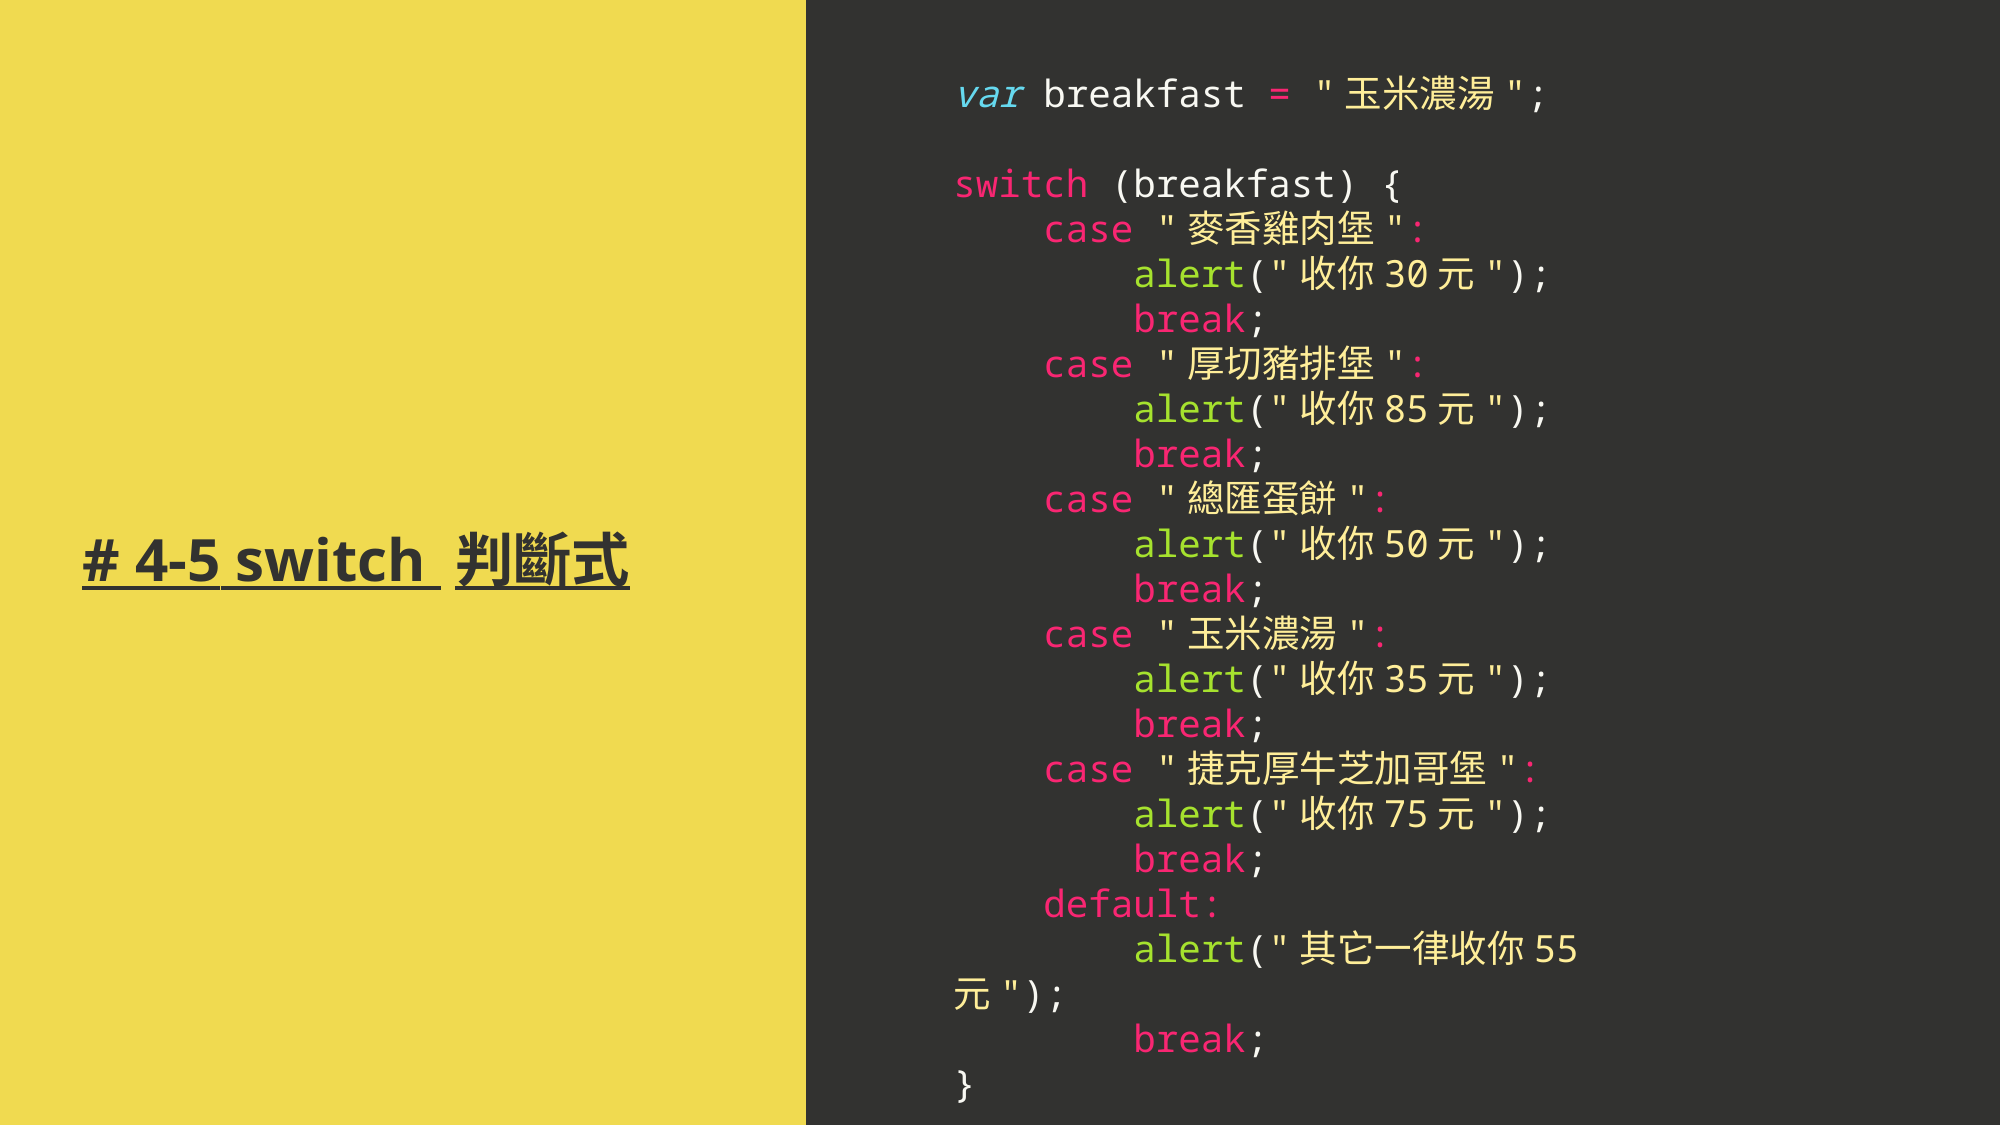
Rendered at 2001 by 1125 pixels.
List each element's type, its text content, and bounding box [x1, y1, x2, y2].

text_box var breakfast = "玉米濃湯"; switch (breakfast) { case "麥香雞肉堡": alert("收你30元"); break; case "厚切豬排堡": alert("收你85元"); break; case "總匯蛋餅": alert("收你50元"); break; case "玉米濃湯": alert("收你35元"); break; case "捷克厚牛芝加哥堡": alert("收你75元"); break; default: alert("其它一律收你55元"); break; } [938, 17, 1687, 1113]
text_box [805, 0, 2000, 1125]
title # 4-5 switch 判斷式 [67, 503, 807, 622]
